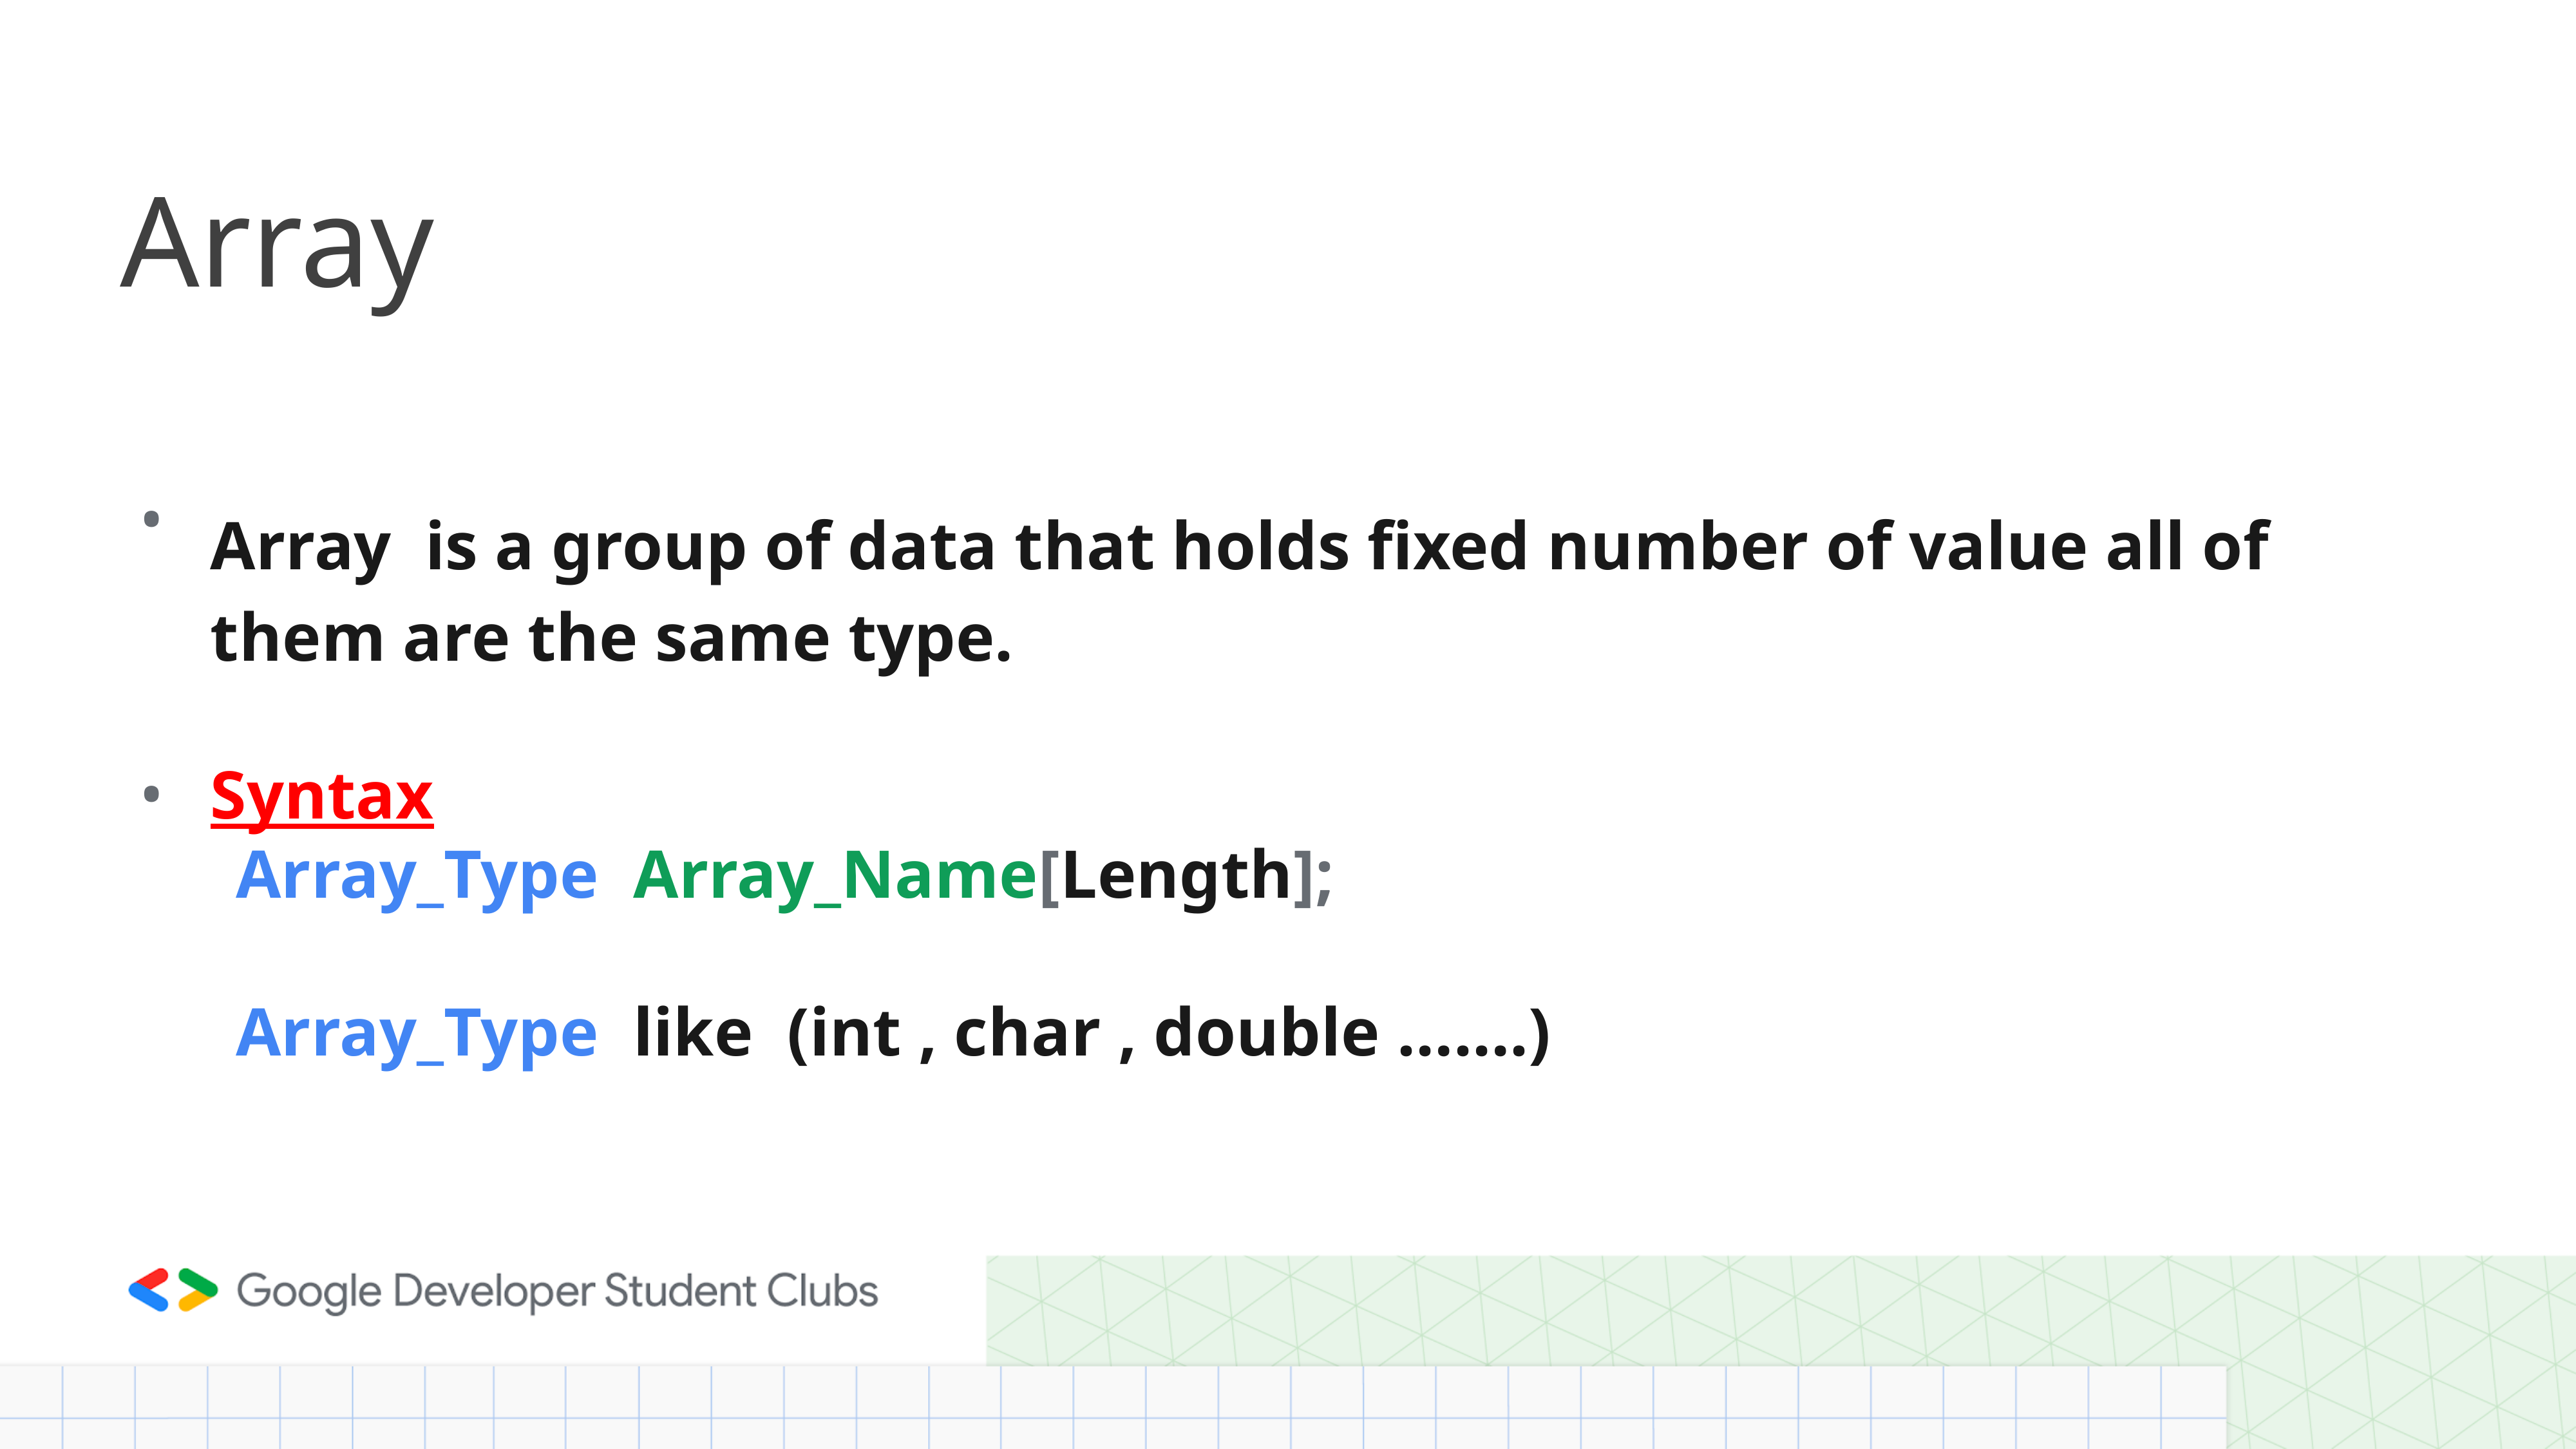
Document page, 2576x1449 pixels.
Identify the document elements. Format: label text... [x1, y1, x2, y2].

title Array [94, 136, 2414, 430]
list Array is a group of data that holds fixed number of value all of them are the same type. Syntax Array_Type Array_Name[Length]; Array_Type like (int , char , double …….) [127, 431, 2441, 1282]
picture [0, 0, 2576, 1449]
